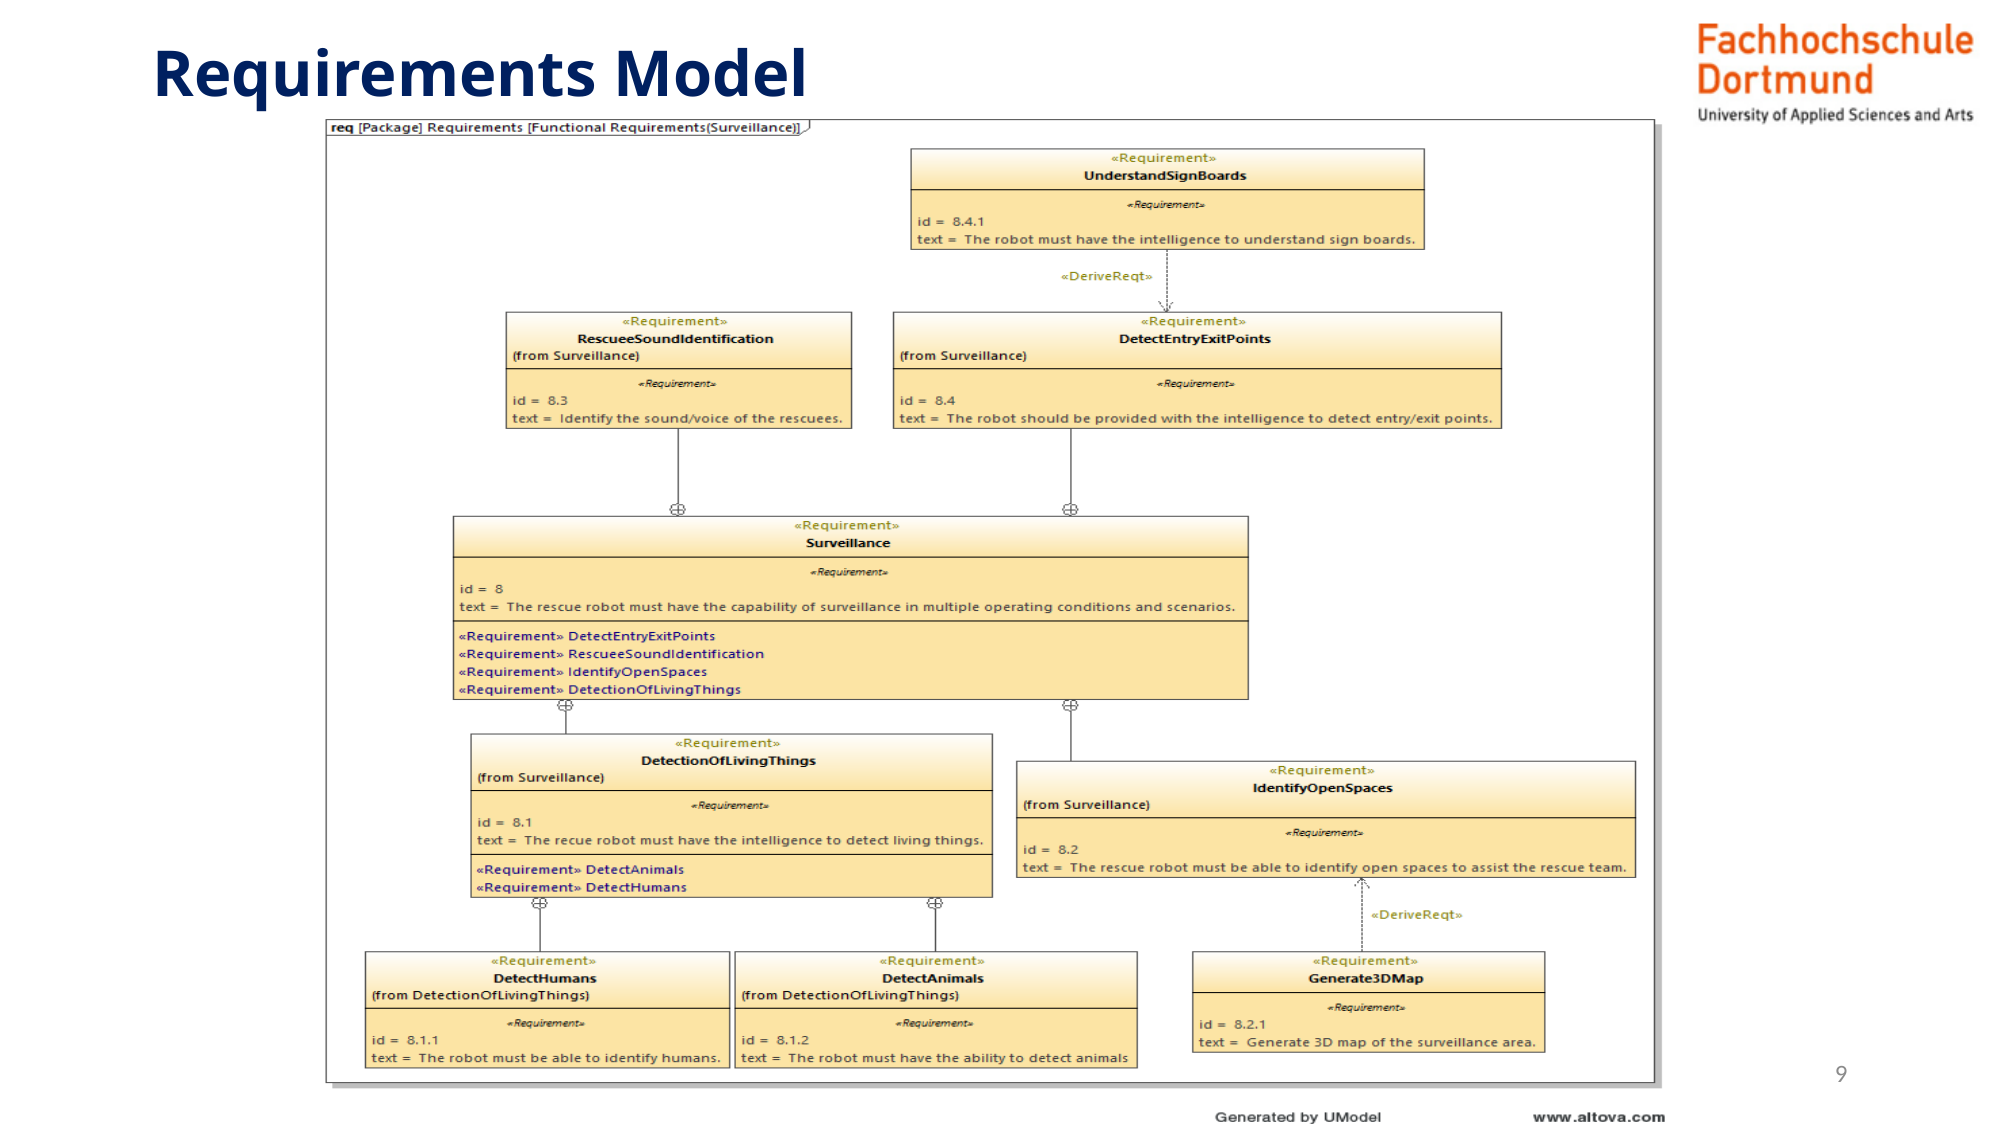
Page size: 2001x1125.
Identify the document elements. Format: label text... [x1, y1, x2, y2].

title Requirements Model [137, 33, 1682, 118]
slide_number 9 [1677, 1042, 1863, 1103]
picture [323, 117, 1677, 1125]
picture [1682, 0, 2000, 139]
